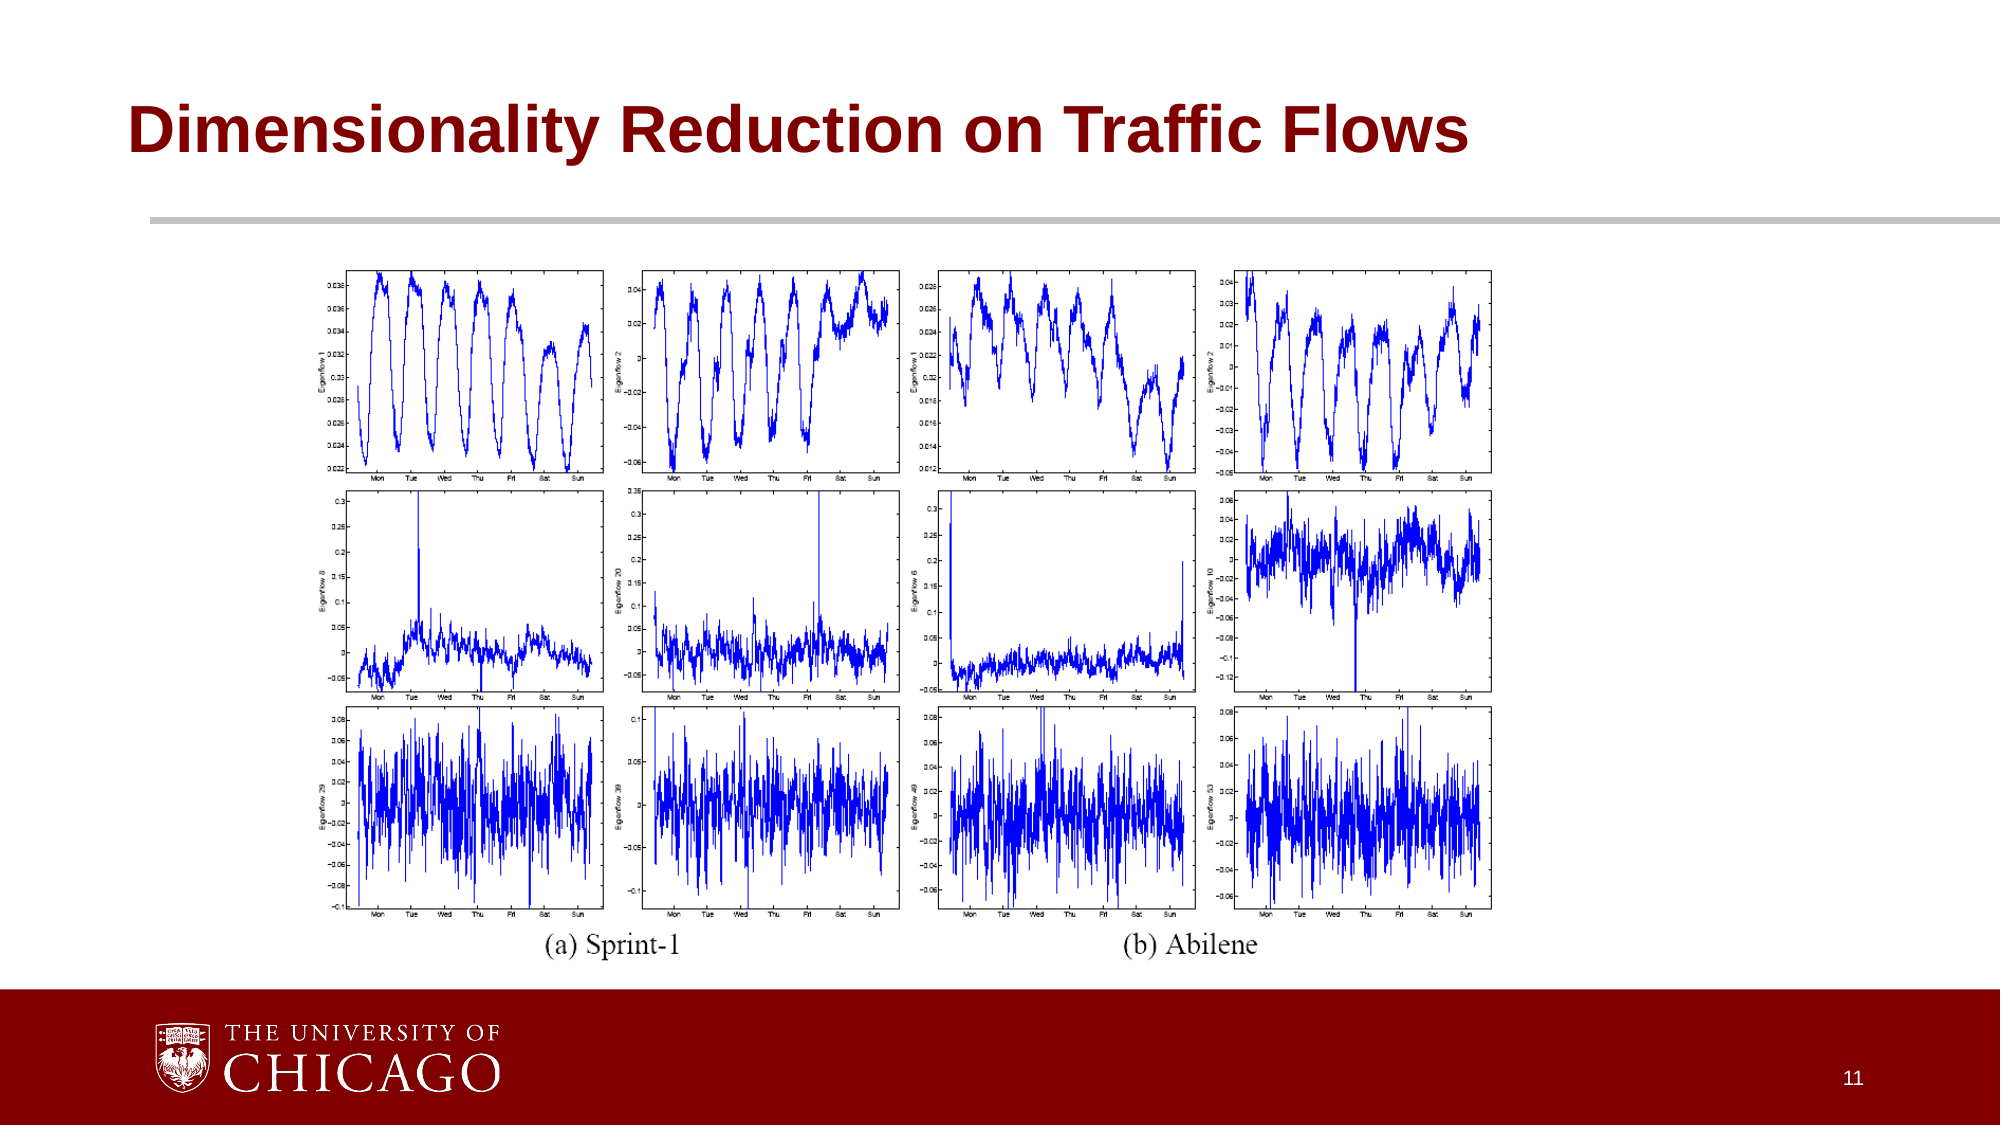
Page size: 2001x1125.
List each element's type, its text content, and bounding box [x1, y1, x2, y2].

slide_number 11 [1412, 1046, 1880, 1107]
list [312, 249, 1512, 973]
title Dimensionality Reduction on Traffic Flows [112, 32, 1512, 220]
